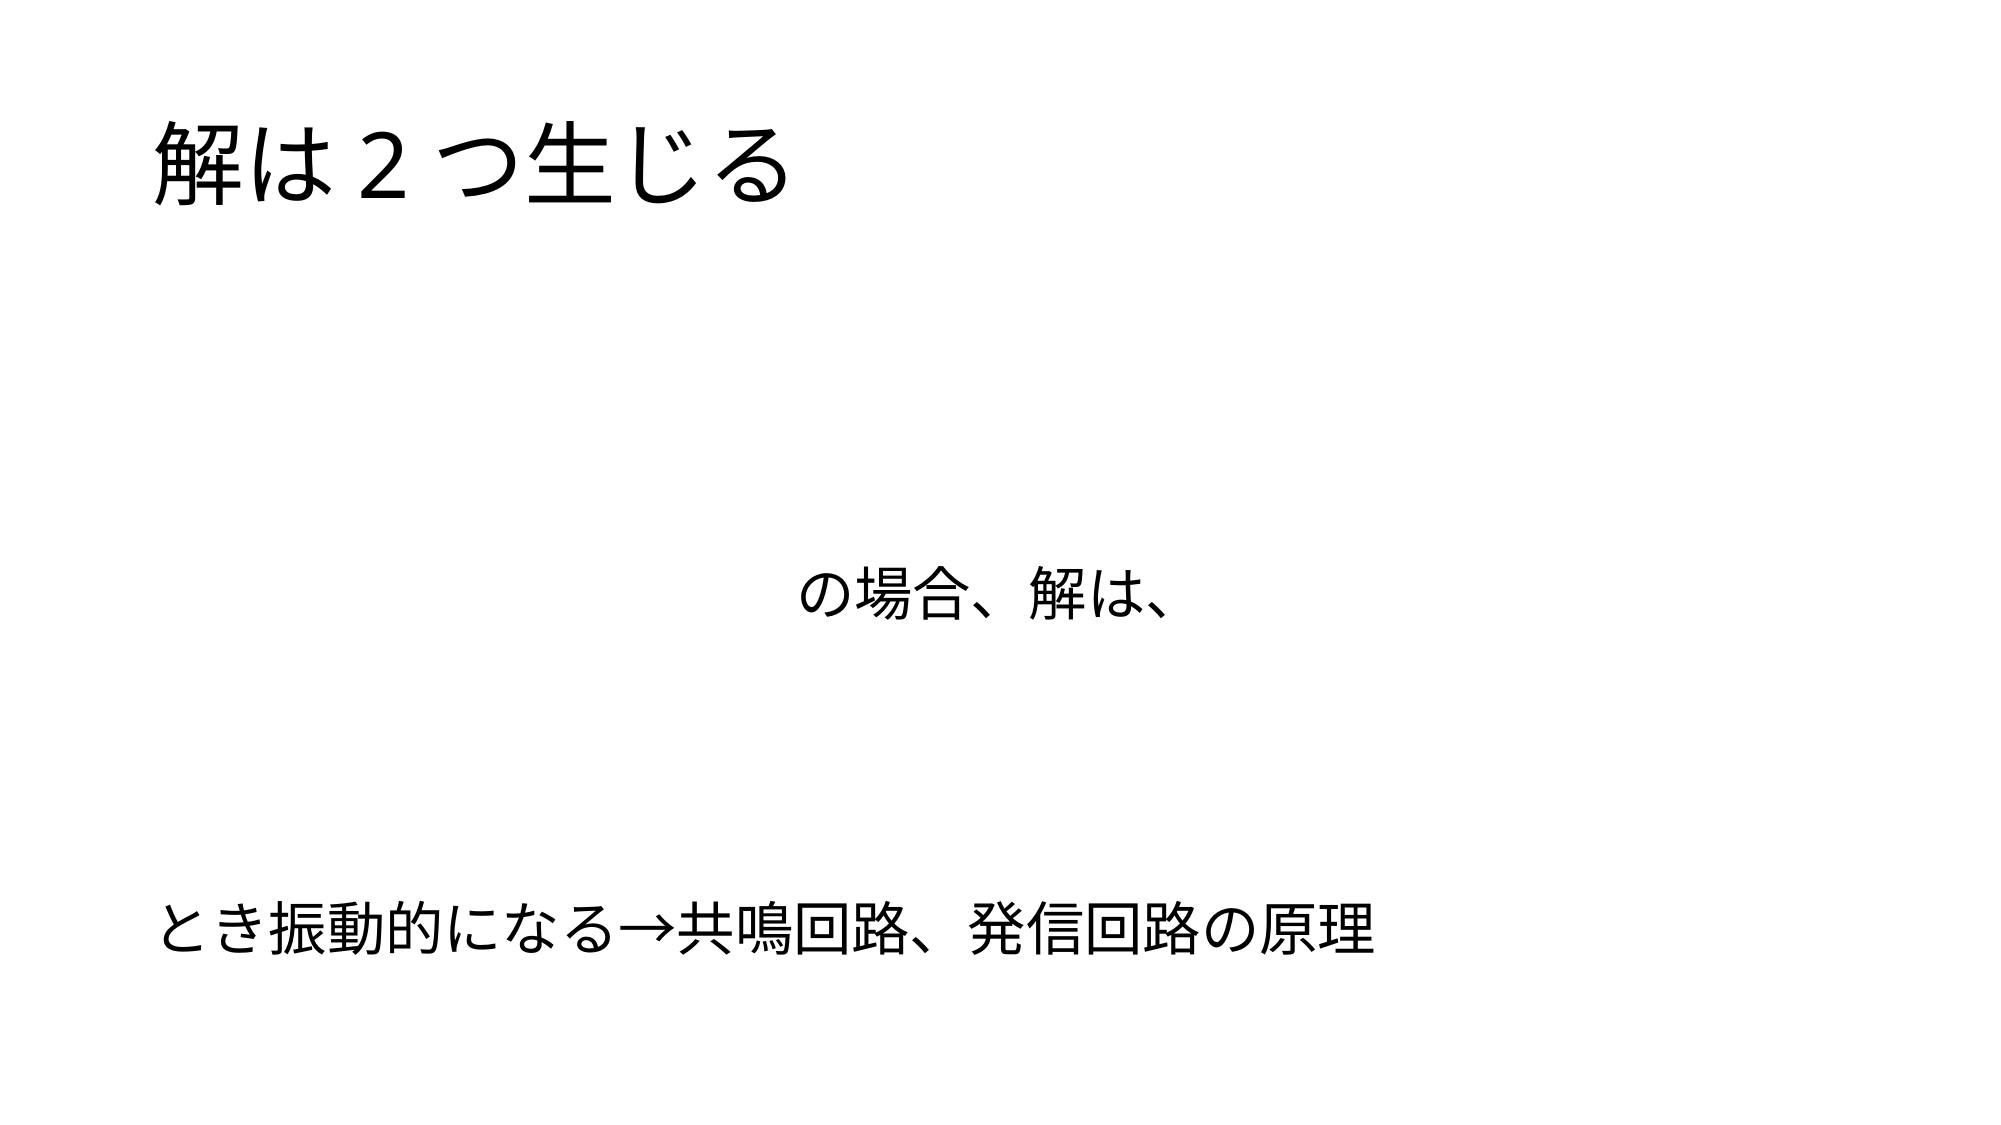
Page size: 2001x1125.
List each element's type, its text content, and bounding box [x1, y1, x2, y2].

title 解は2つ生じる [137, 59, 1863, 278]
